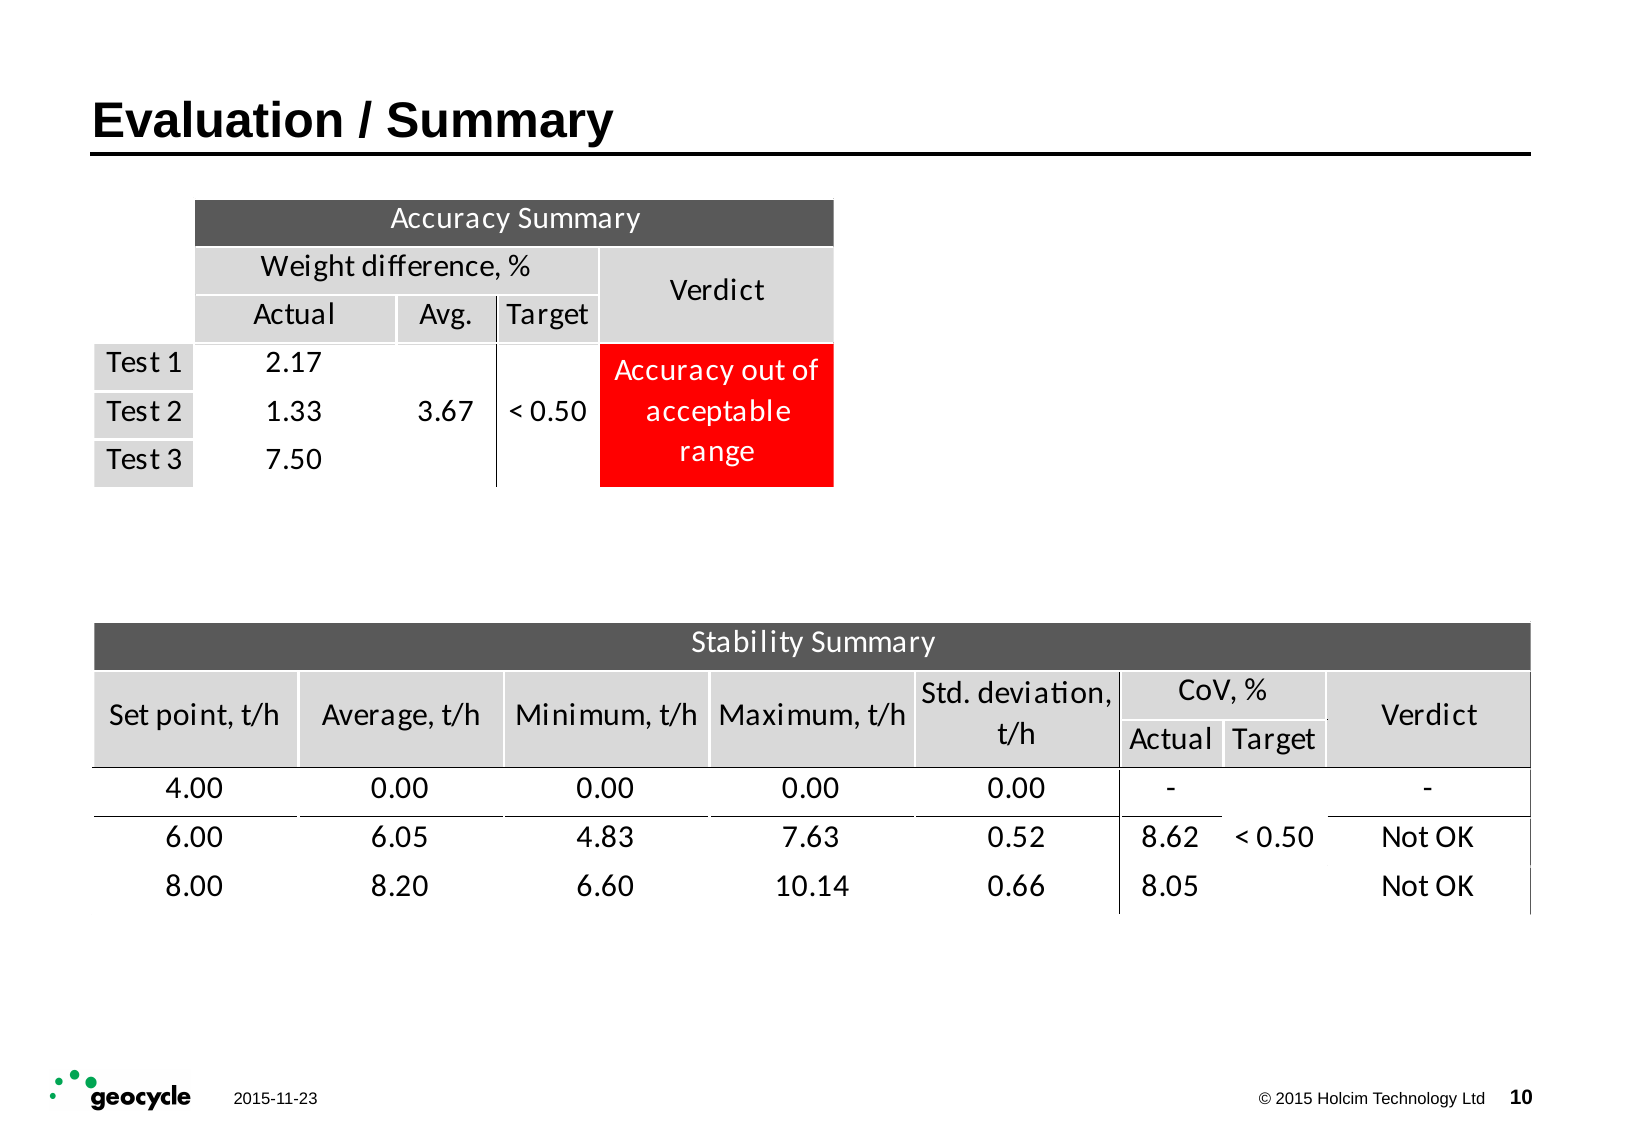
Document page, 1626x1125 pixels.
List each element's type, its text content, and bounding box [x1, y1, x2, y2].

footer 2015-11-23 [233, 1087, 813, 1109]
picture [49, 1069, 191, 1111]
slide_number 10 [1497, 1082, 1534, 1106]
picture [91, 620, 1534, 918]
picture [91, 197, 837, 490]
title Evaluation / Summary [91, 19, 1532, 149]
